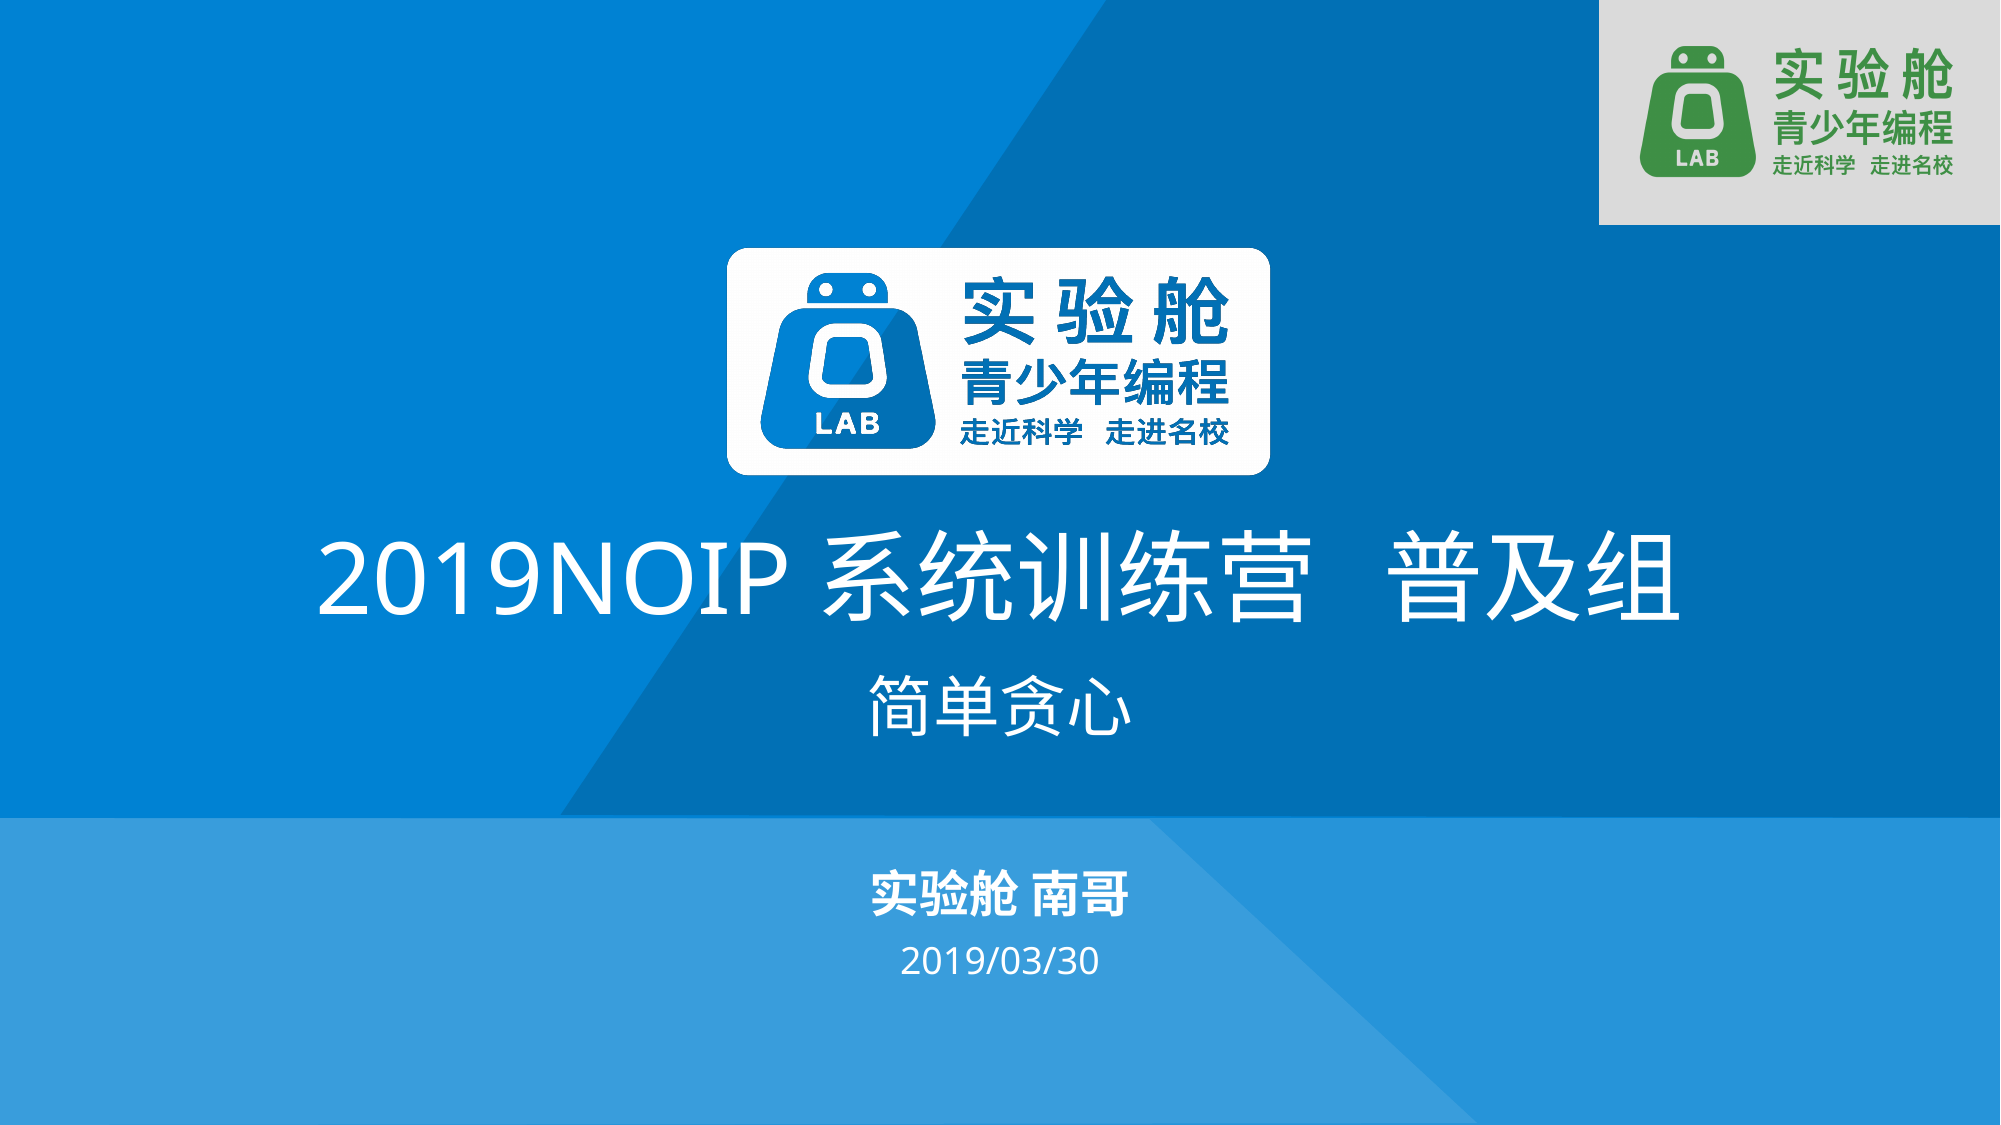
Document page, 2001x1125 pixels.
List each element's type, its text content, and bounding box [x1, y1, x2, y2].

title 2019NOIP系统训练营 普及组 [40, 508, 1960, 644]
list 实验舱 南哥 [40, 861, 1960, 934]
subtitle 简单贪心 [40, 657, 1960, 738]
picture [1599, 0, 2000, 225]
picture [701, 227, 1299, 496]
list 2019/03/30 [40, 934, 1960, 1008]
